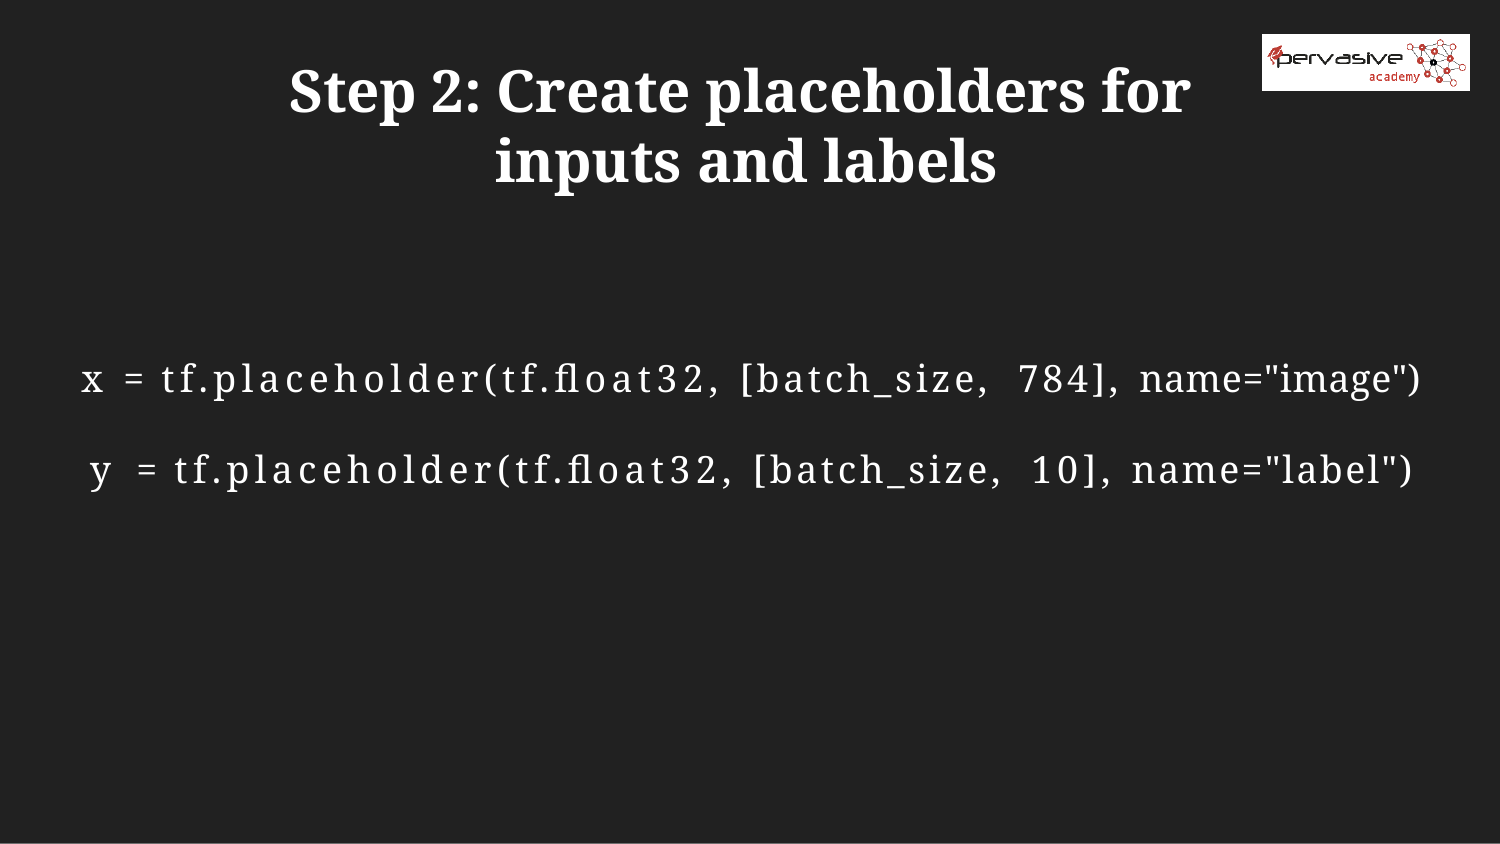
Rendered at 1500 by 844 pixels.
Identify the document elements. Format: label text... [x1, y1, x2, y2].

text_box x = tf.placeholder(tf.float32, [batch_size, 784], name="image") y = tf.placeholder(tf.float32, [batch_size, 10], name="label") [41, 352, 1460, 491]
title Step 2: Create placeholders for inputs and labels [287, 52, 1213, 196]
picture [1262, 34, 1470, 91]
